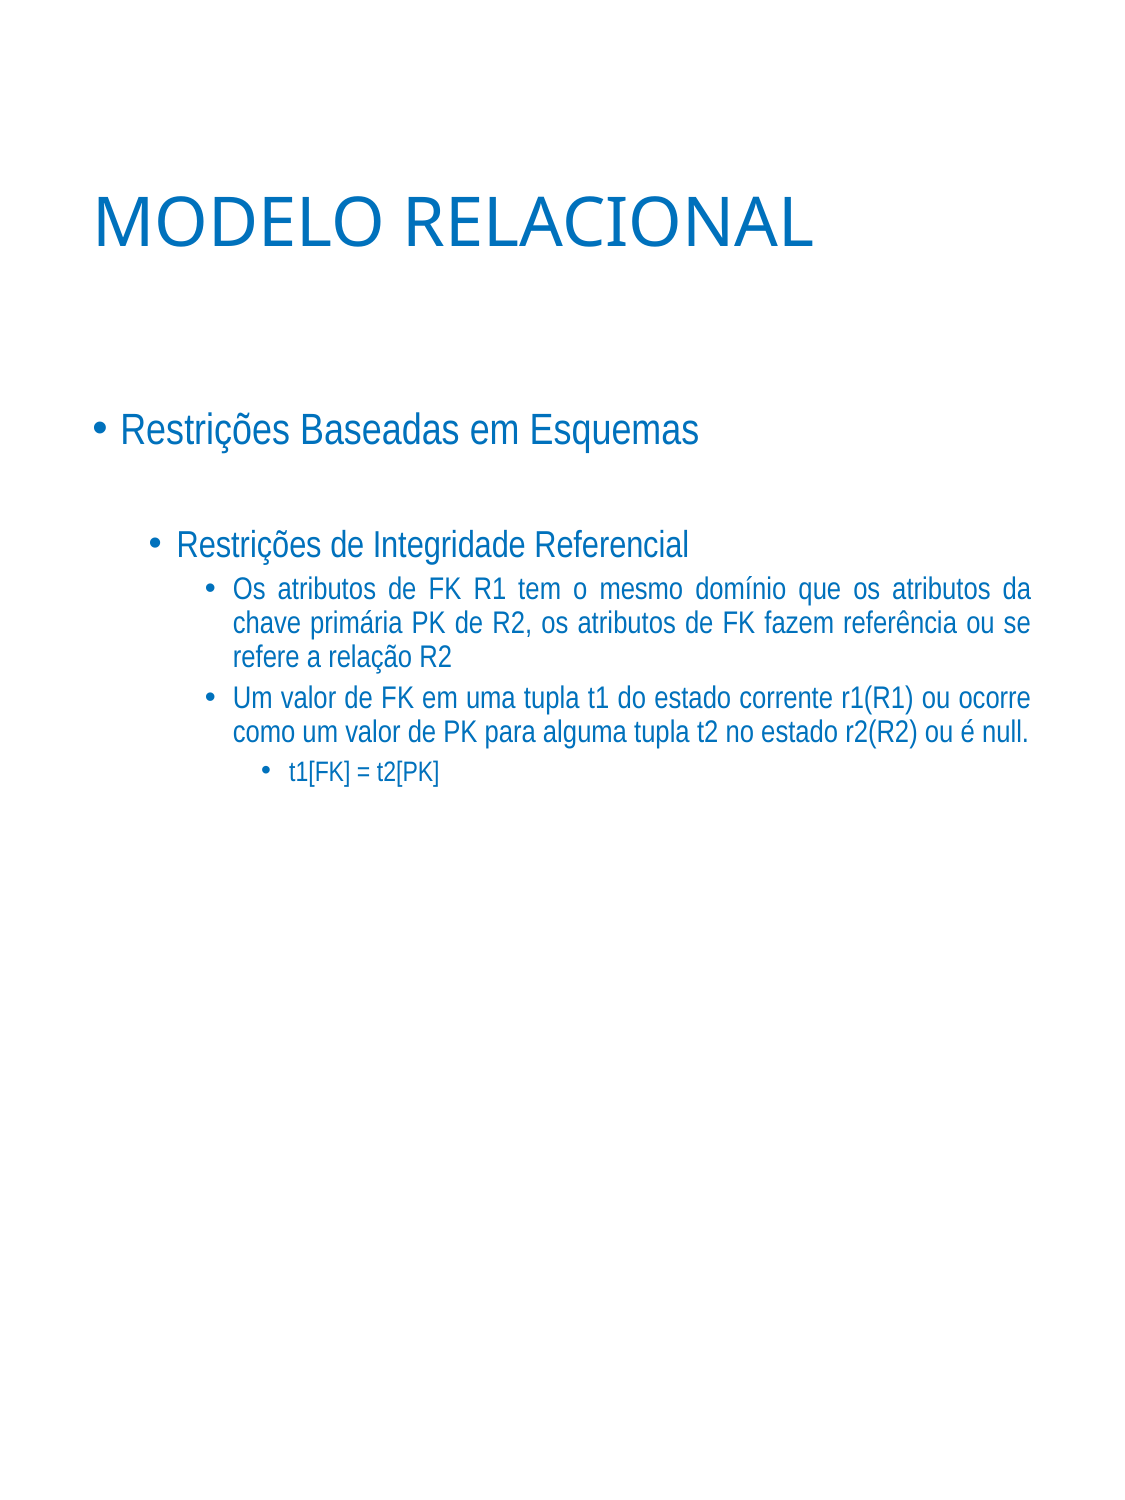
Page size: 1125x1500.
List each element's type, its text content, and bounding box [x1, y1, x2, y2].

list Restrições Baseadas em Esquemas Restrições de Integridade Referencial Os atributos de FK R1 tem o mesmo domínio que os atributos da chave primária PK de R2, os atributos de FK fazem referência ou se refere a relação R2 Um valor de FK em uma tupla t1 do estado corrente r1(R1) ou ocorre como um valor de PK para alguma tupla t2 no estado r2(R2) ou é null. t1[FK] = t2[PK] [77, 399, 1048, 1352]
title MODELO RELACIONAL [77, 79, 1048, 370]
